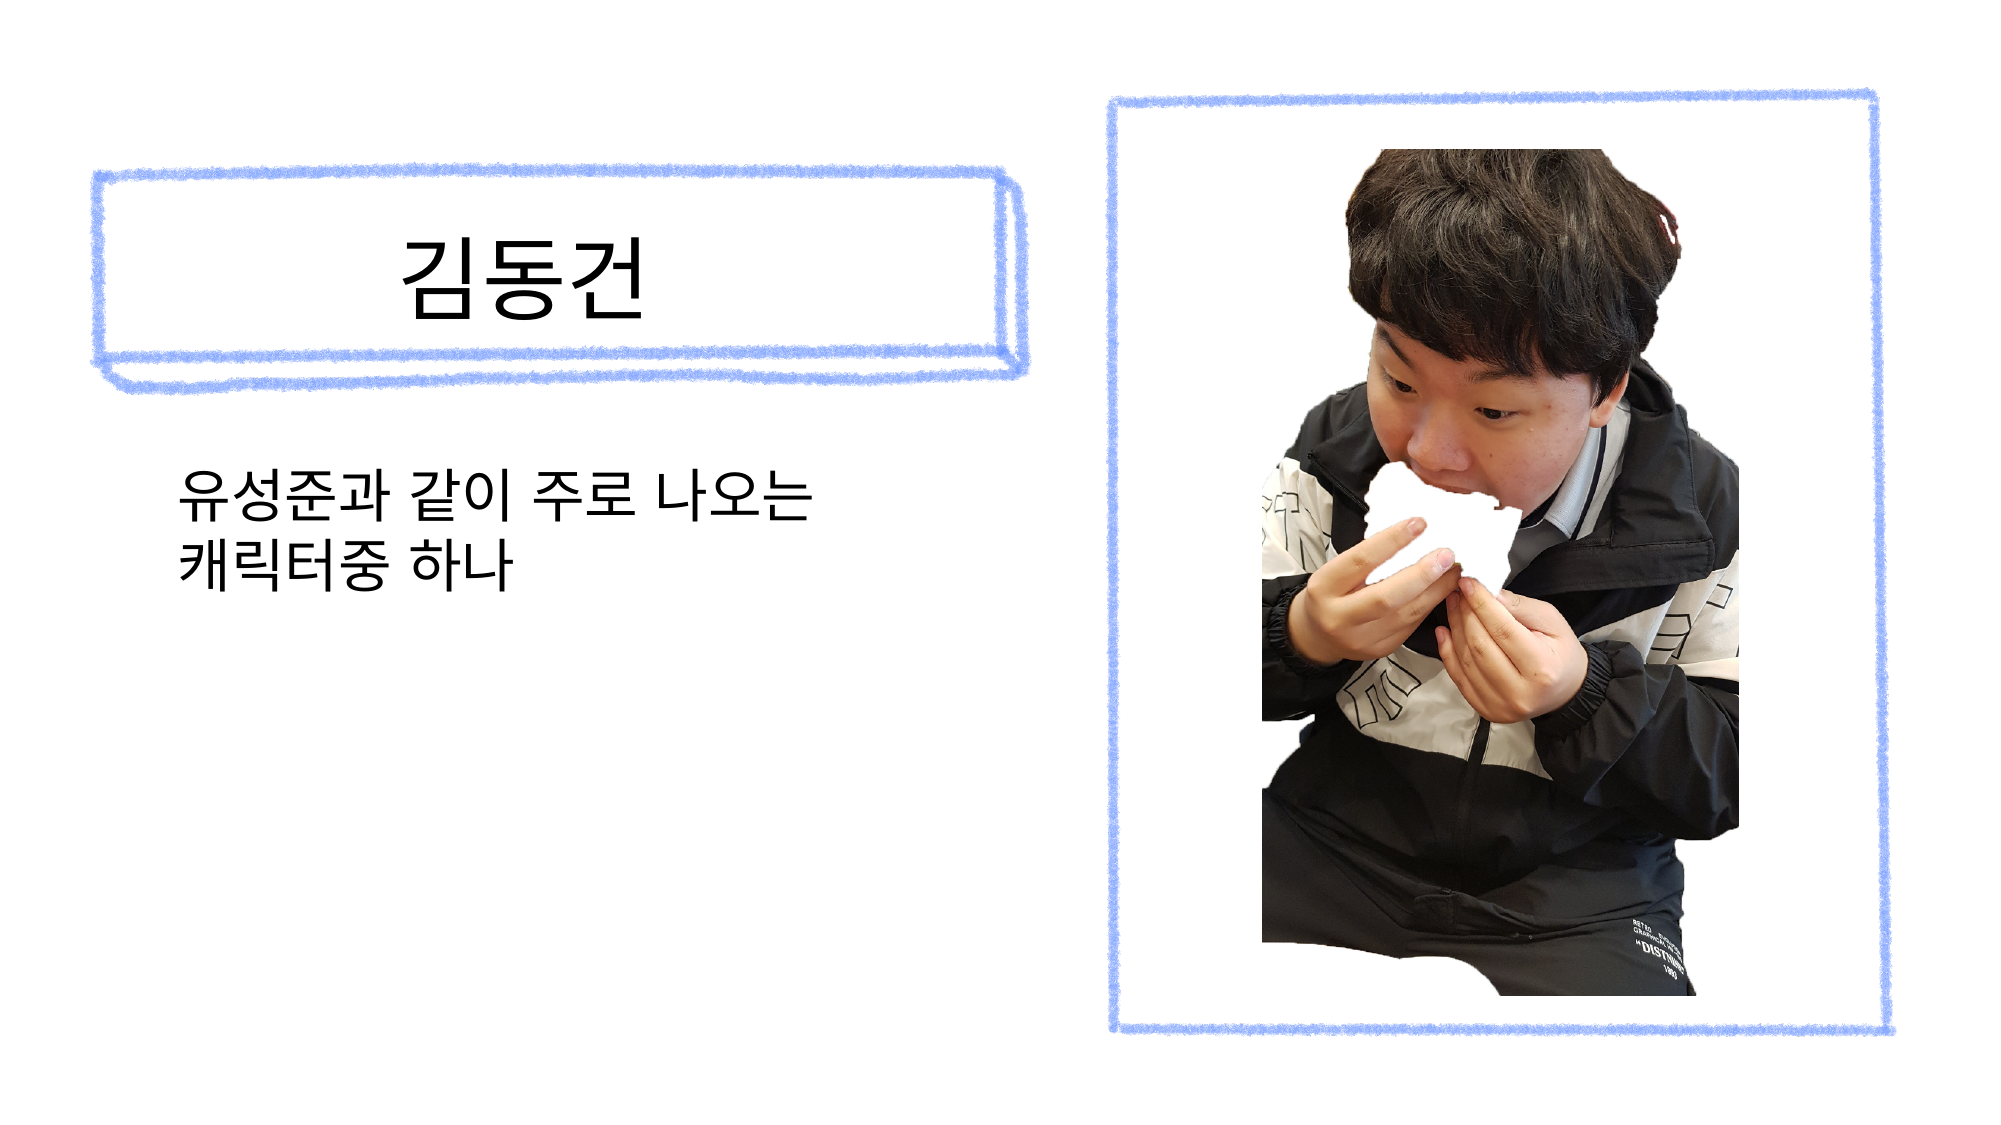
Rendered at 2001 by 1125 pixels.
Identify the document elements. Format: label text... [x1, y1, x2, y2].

picture [1104, 87, 1897, 1037]
text_box 유성준과 같이 주로 나오는 캐릭터중 하나 [163, 451, 831, 607]
picture [89, 160, 1032, 396]
